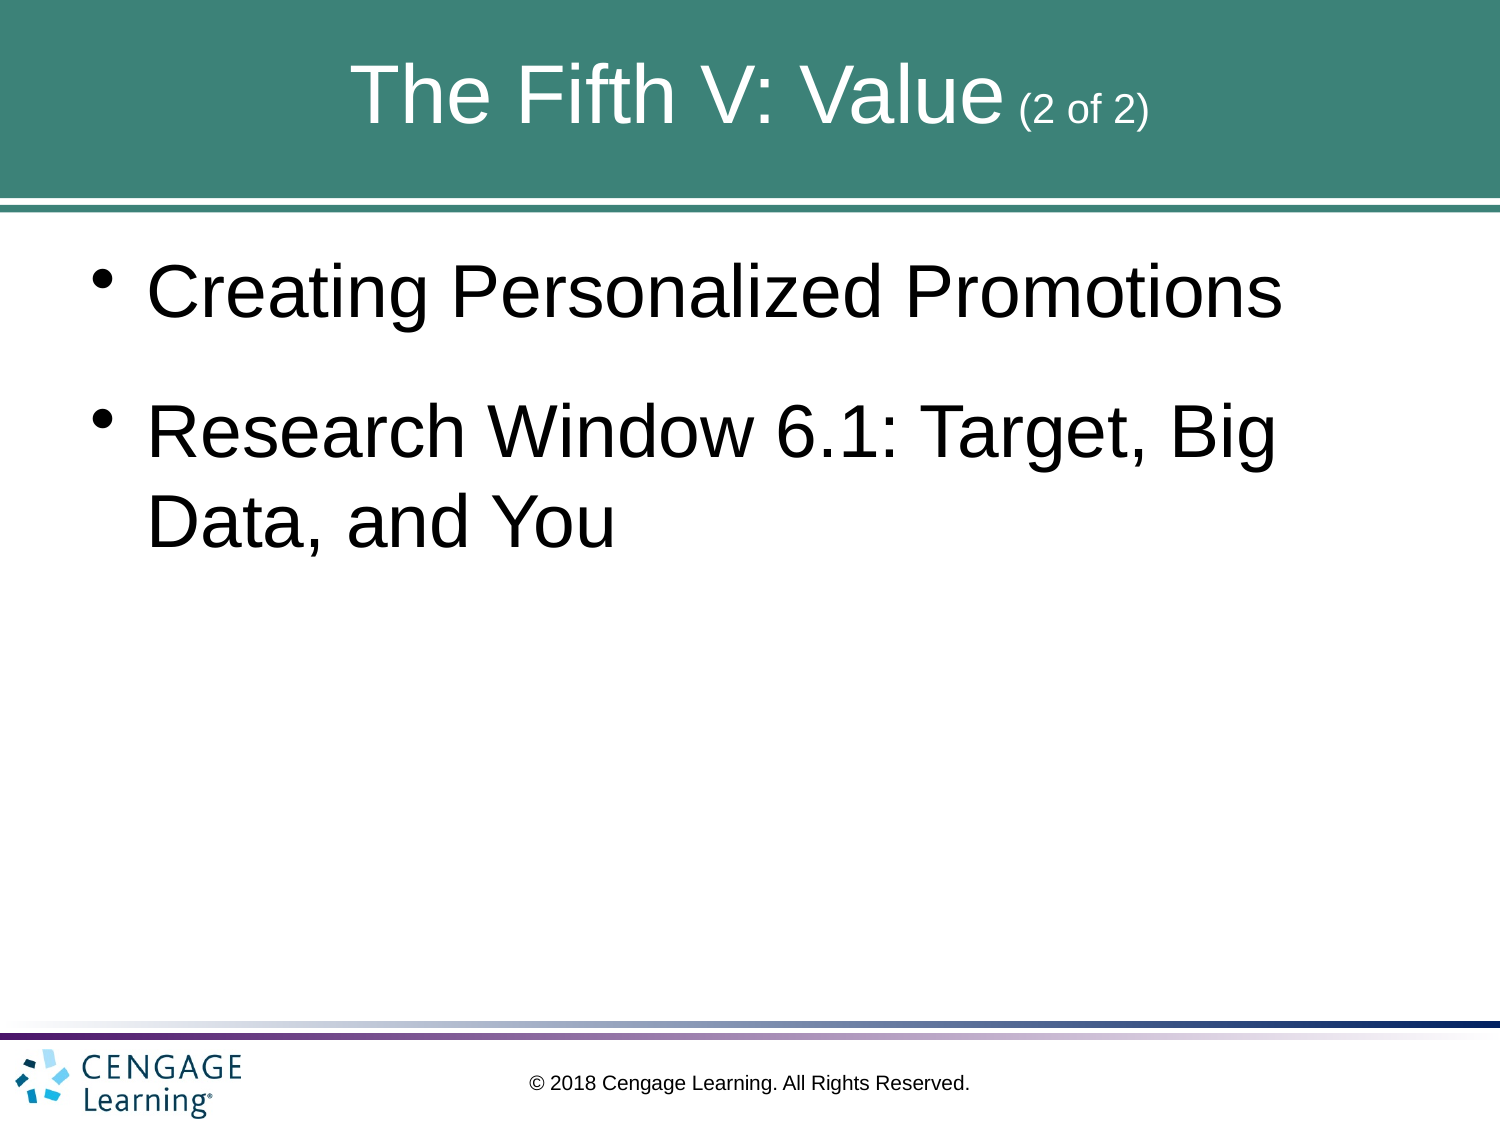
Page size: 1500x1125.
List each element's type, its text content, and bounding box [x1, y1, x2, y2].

list Creating Personalized Promotions Research Window 6.1: Target, Big Data, and You [74, 234, 1426, 1001]
picture [15, 1049, 241, 1119]
title The Fifth V: Value (2 of 2) [37, 0, 1463, 181]
